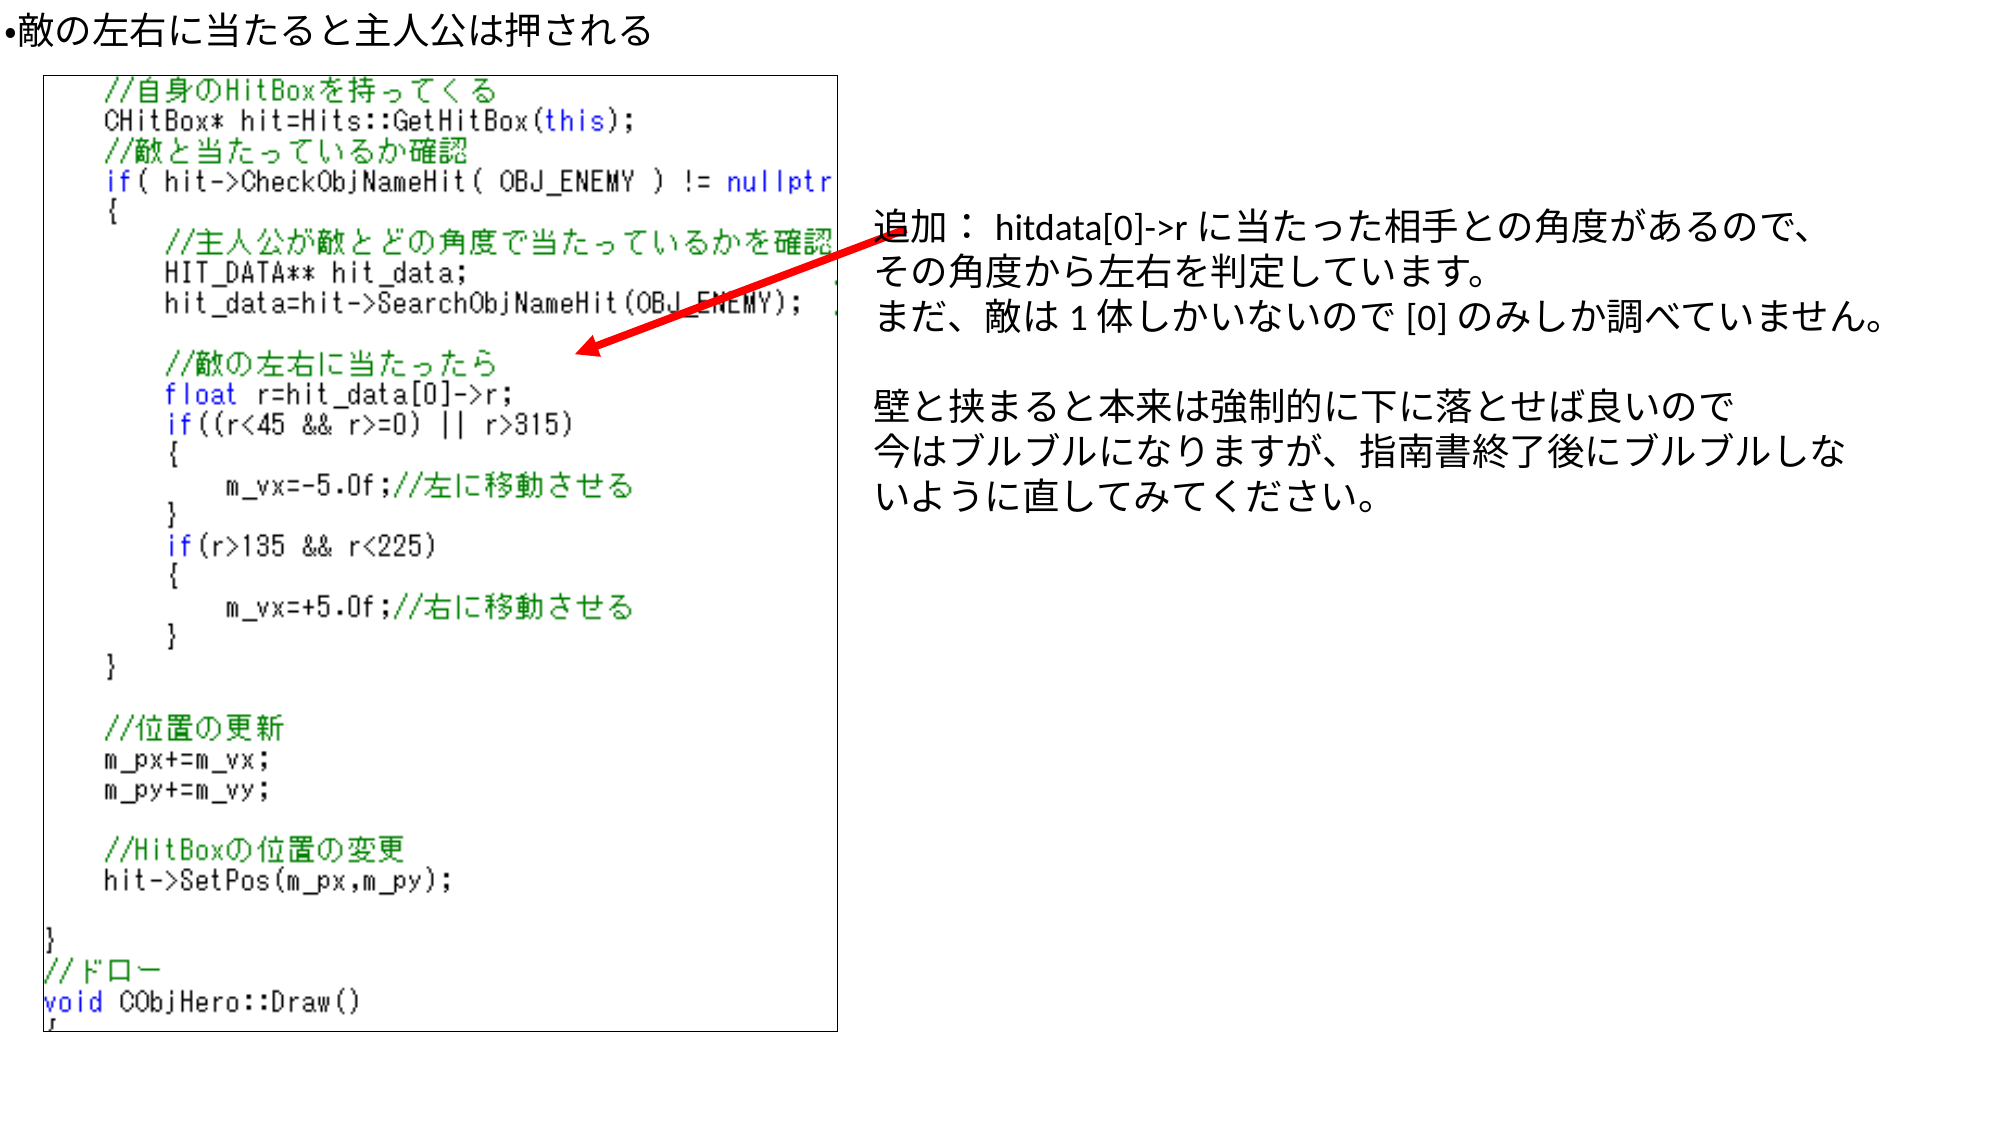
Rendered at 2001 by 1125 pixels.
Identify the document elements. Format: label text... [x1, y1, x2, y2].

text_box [574, 229, 907, 355]
picture [43, 75, 838, 1032]
text_box ・敵の左右に当たると主人公は押される [0, 0, 670, 60]
text_box 追加：hitdata[0]->rに当たった相手との角度があるので、 その角度から左右を判定しています。 まだ、敵は1体しかいないので[0]のみしか調べていません。 壁と挟まると本来は強制的に下に落とせば良いので 今はブルブルになりますが、指南書終了後にブルブルしな いように直してみてください。 [858, 195, 1919, 526]
